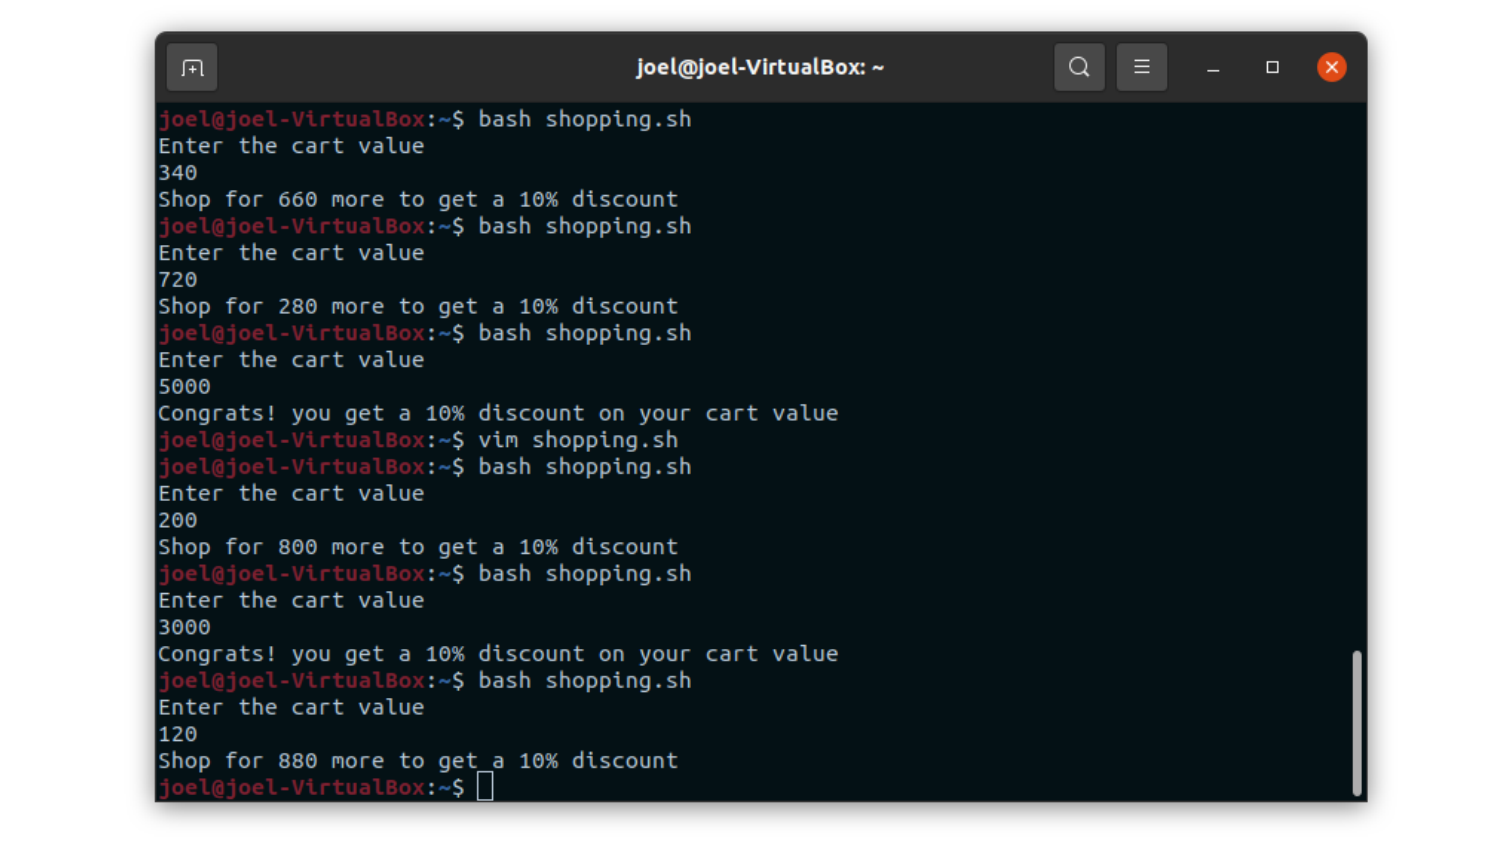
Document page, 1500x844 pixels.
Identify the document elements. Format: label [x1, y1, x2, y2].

picture [118, 0, 1405, 844]
